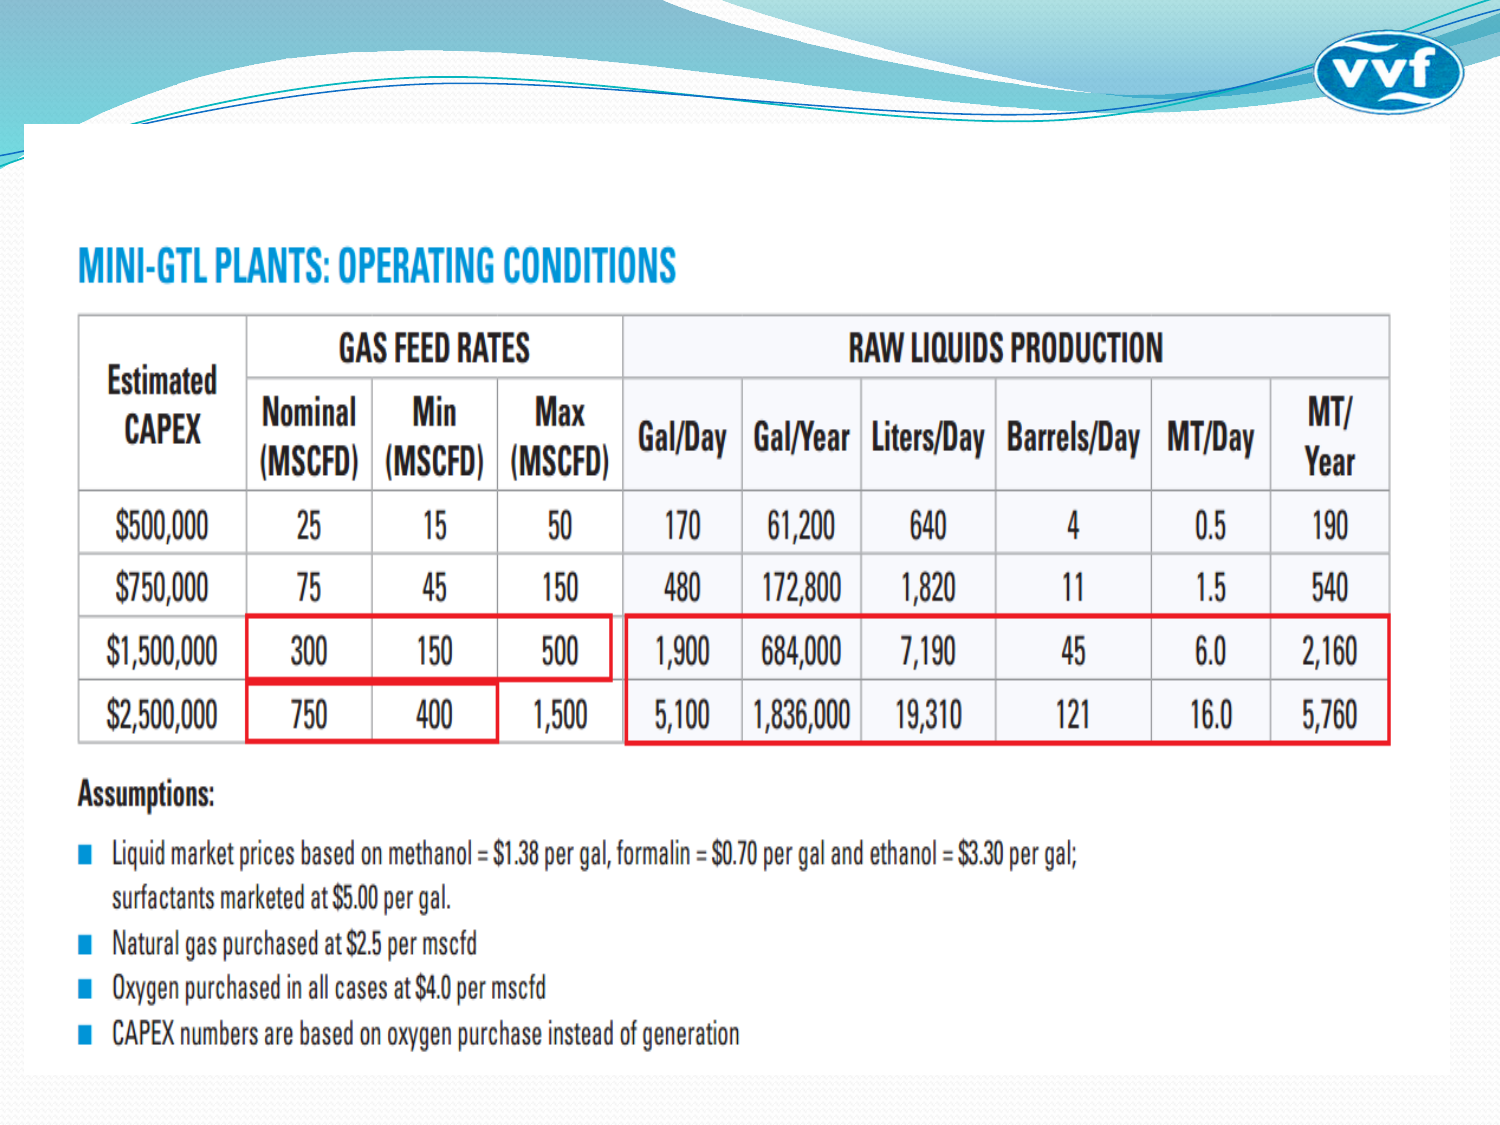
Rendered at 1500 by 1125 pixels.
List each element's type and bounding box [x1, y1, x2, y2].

picture [1287, 0, 1500, 146]
list [24, 124, 1451, 1076]
